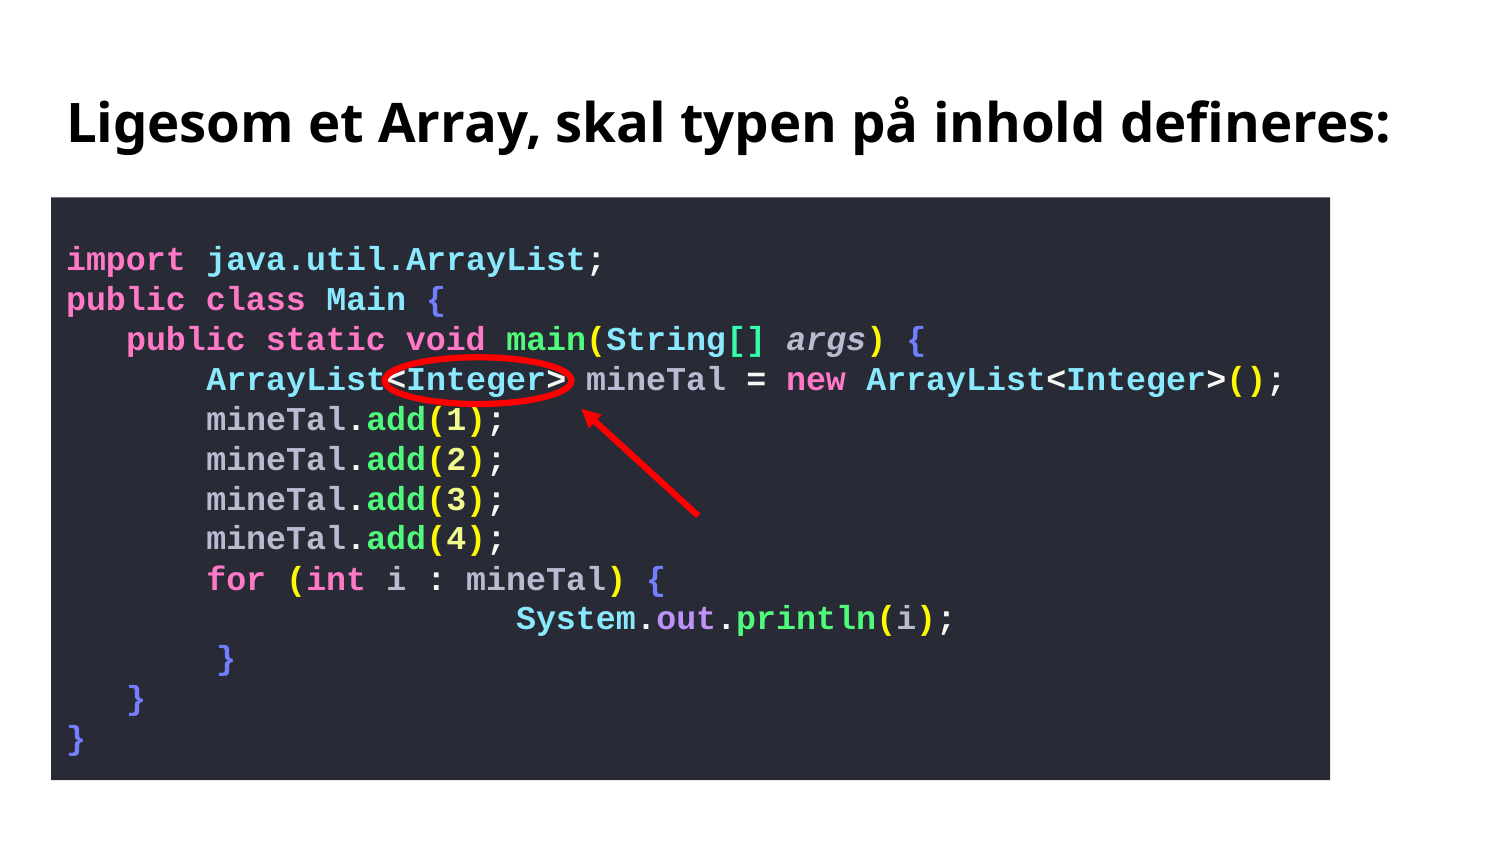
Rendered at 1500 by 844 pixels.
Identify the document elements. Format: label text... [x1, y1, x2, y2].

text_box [581, 408, 699, 517]
text_box import java.util.ArrayList; public class Main { public static void main(String[] args) { ArrayList<Integer> mineTal = new ArrayList<Integer>(); mineTal.add(1); mineTal.add(2); mineTal.add(3); mineTal.add(4); for (int i : mineTal) { System.out.println(i); } } } [51, 197, 1331, 781]
text_box [384, 357, 572, 404]
title Ligesom et Array, skal typen på inhold defineres: [51, 72, 1449, 167]
